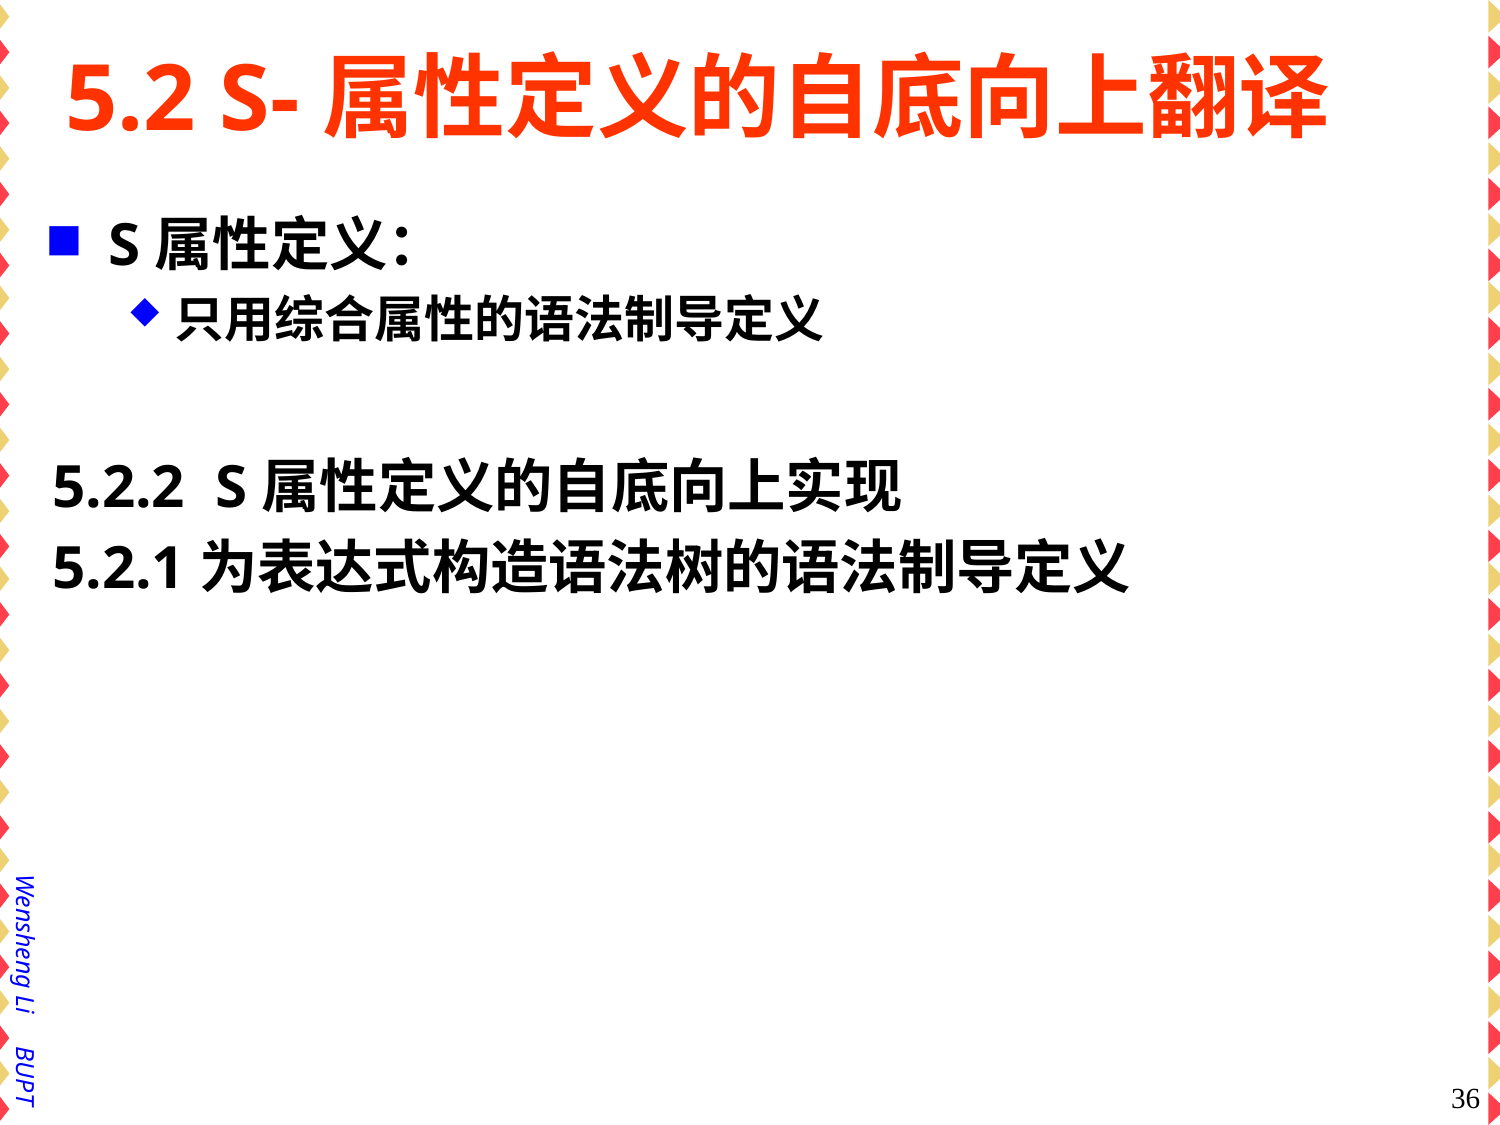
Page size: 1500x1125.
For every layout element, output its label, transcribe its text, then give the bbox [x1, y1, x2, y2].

title 5.2 S-属性定义的自底向上翻译 [50, 24, 1463, 163]
list S属性定义： 只用综合属性的语法制导定义 5.2.2 S属性定义的自底向上实现 5.2.1为表达式构造语法树的语法制导定义 [37, 200, 1463, 1050]
slide_number 36 [1355, 1071, 1496, 1117]
